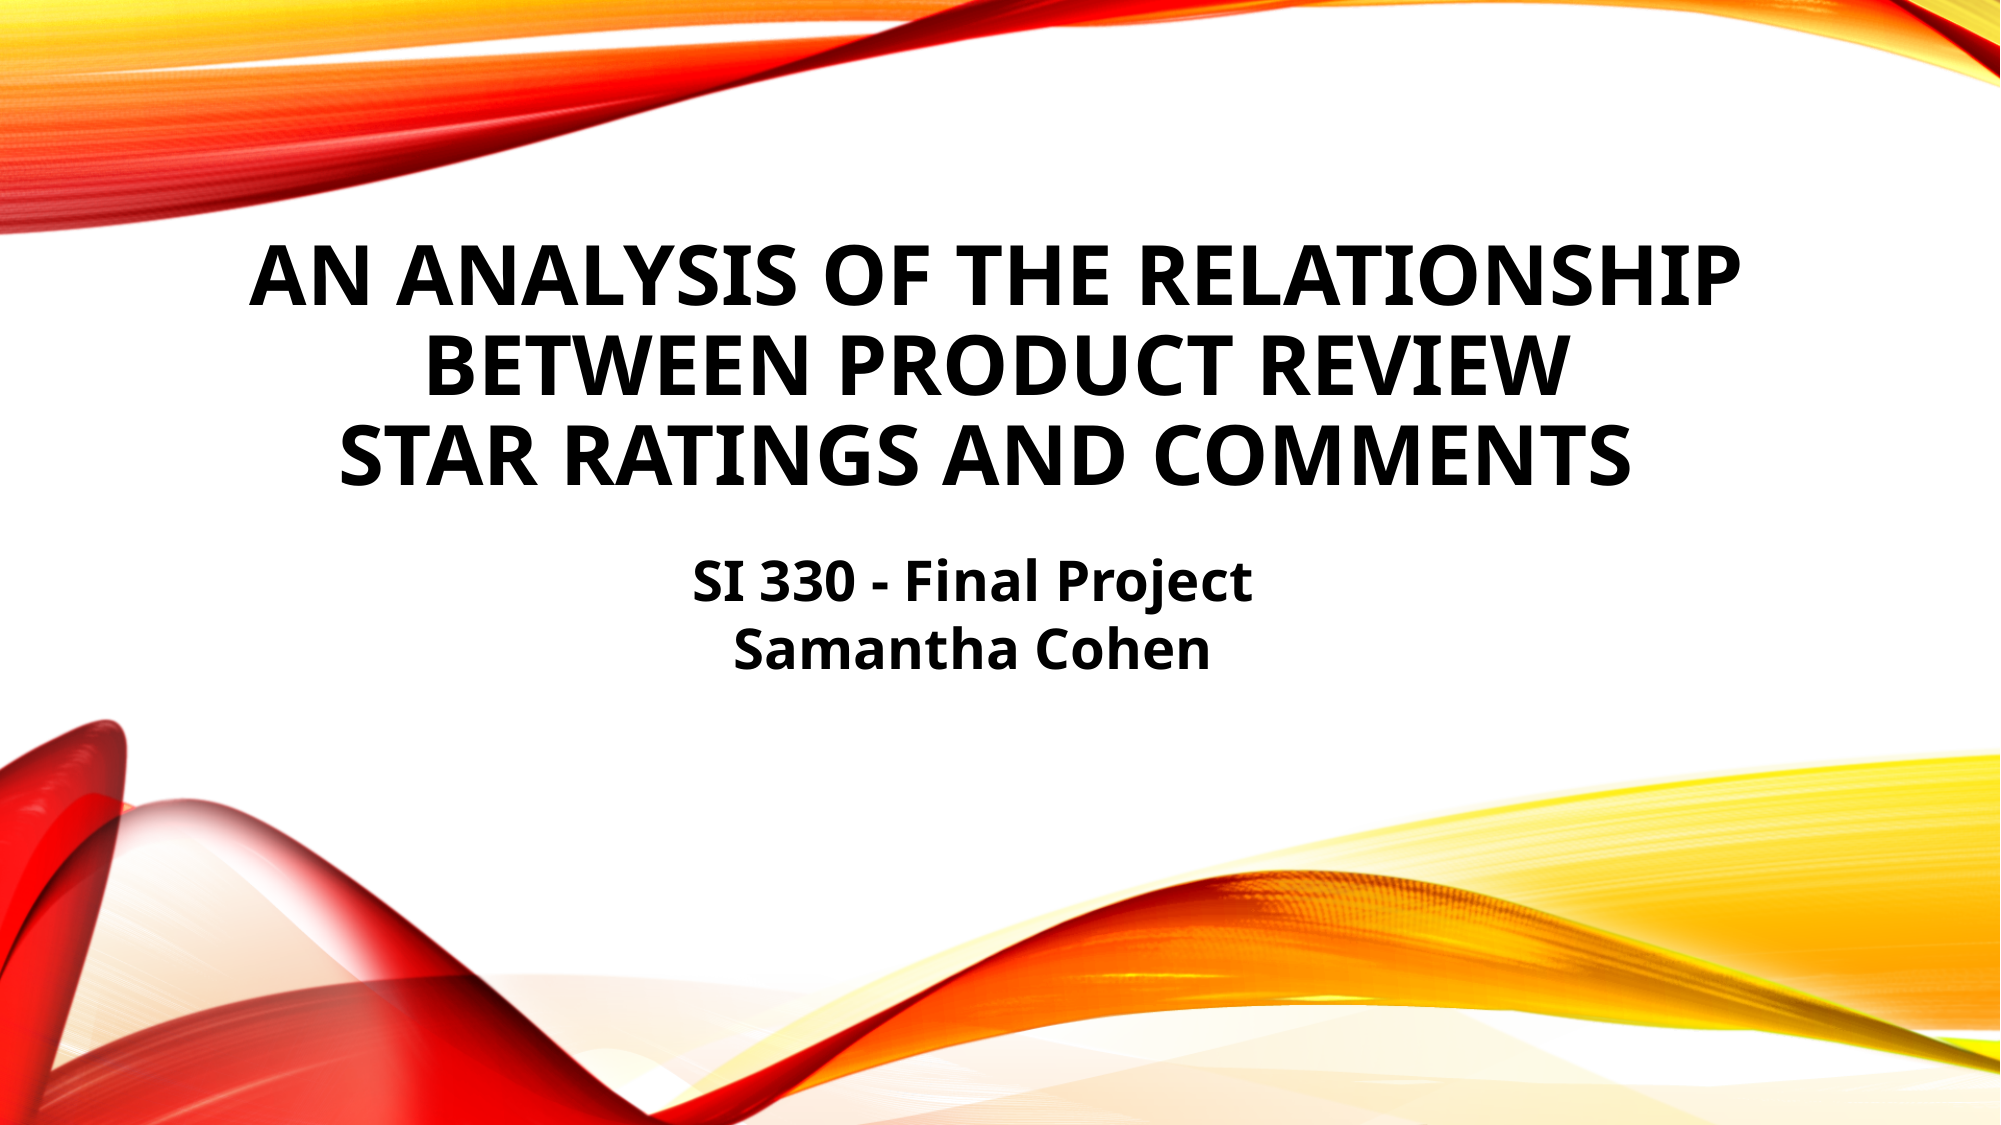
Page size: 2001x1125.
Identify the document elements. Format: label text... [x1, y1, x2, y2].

picture [0, 717, 2000, 1125]
picture [0, 0, 2000, 237]
title An Analysis of the Relationship Between Product Review Star Ratings and Comments [0, 171, 1995, 756]
subtitle SI 330 - Final Project Samantha Cohen [124, 487, 1823, 967]
